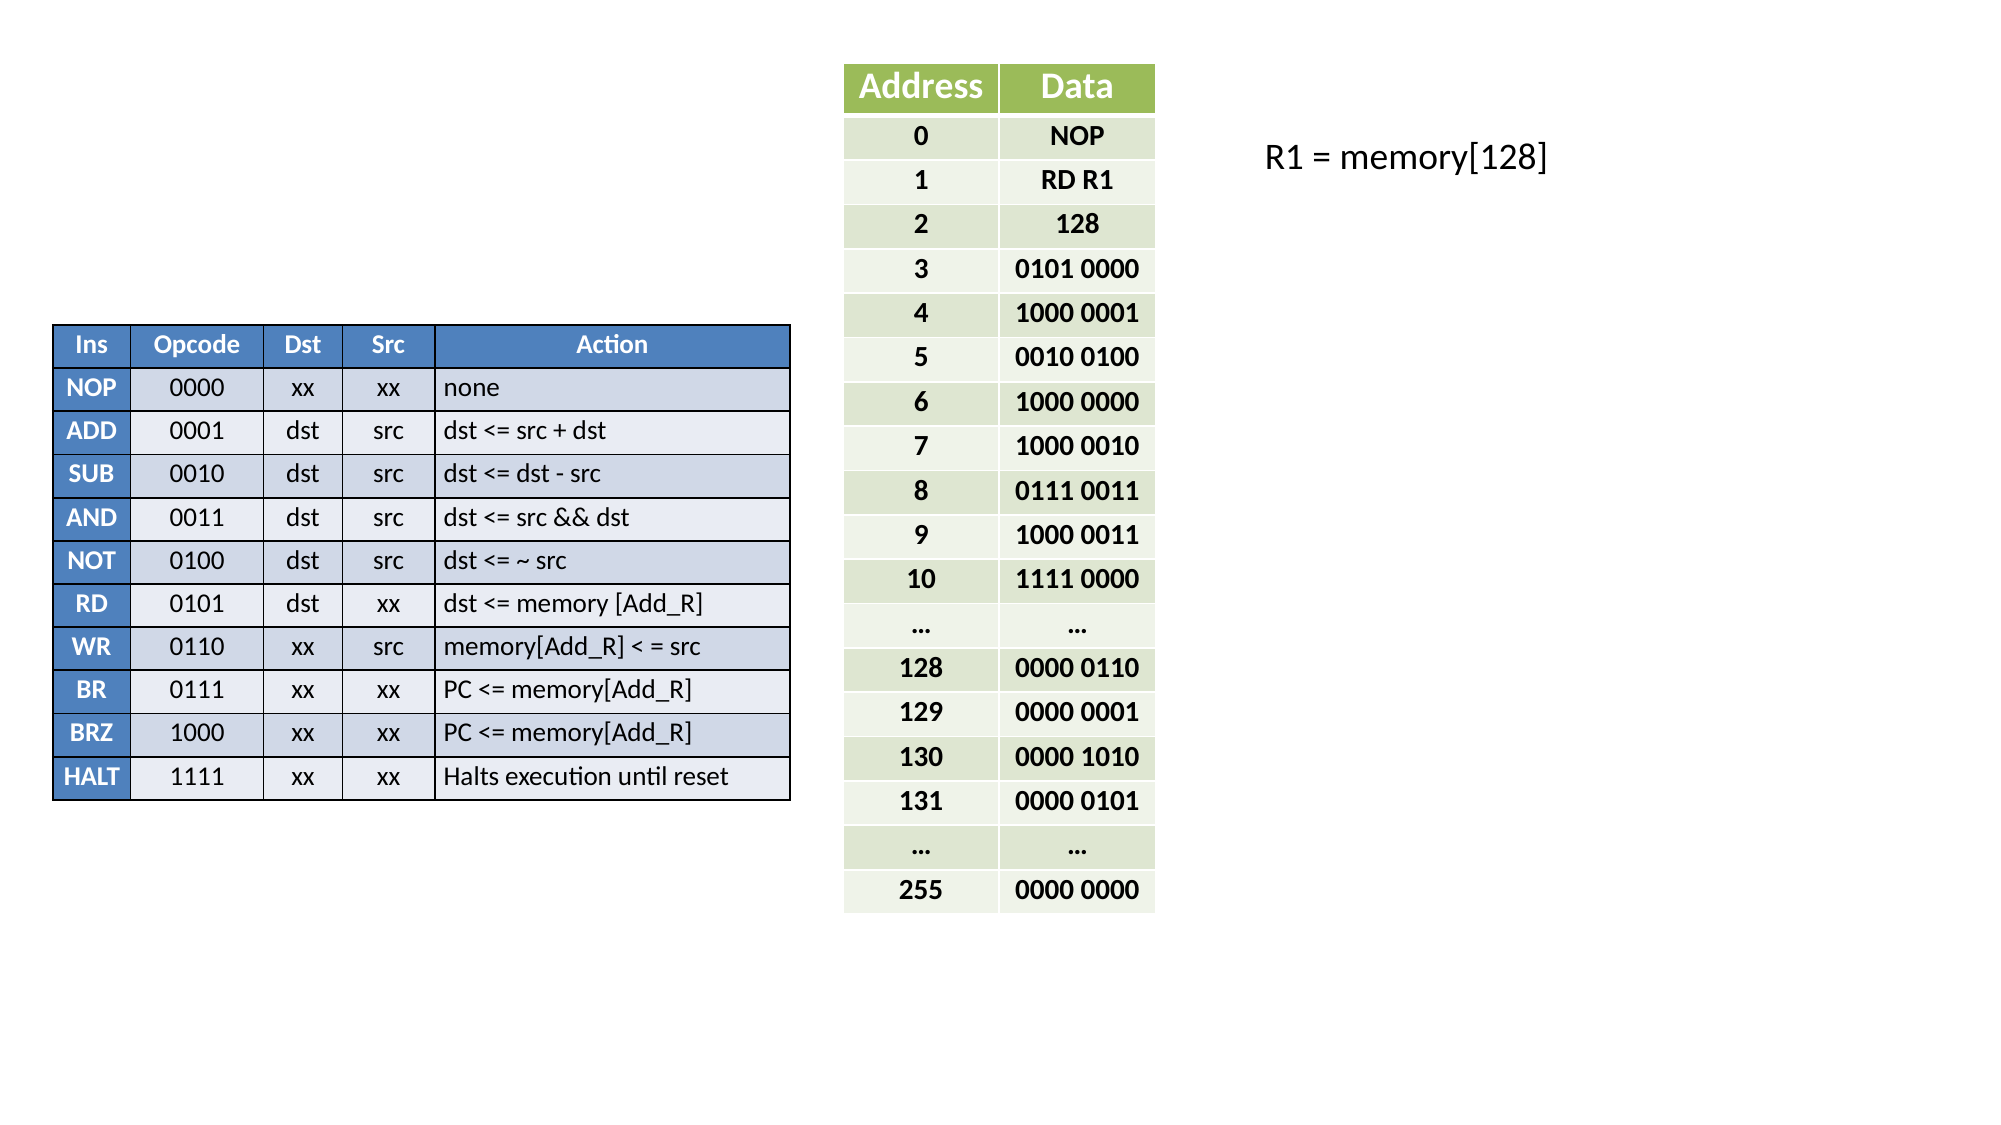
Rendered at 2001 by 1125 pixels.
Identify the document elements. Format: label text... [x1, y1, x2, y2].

table_cell … [844, 826, 998, 869]
table_cell 0000 1010 [1000, 737, 1155, 780]
table_cell 129 [844, 693, 998, 736]
table_cell 0000 0110 [1000, 649, 1155, 691]
table_header Src [343, 326, 434, 367]
table_cell 131 [844, 782, 998, 824]
table_cell 0011 [131, 499, 263, 540]
table_cell PC <= memory[Add_R] [436, 671, 789, 713]
table_cell NOP [54, 369, 130, 410]
table_cell Halts execution until reset [436, 758, 789, 799]
table_cell 1 [844, 161, 998, 204]
table_cell xx [343, 671, 434, 713]
table_cell dst [264, 585, 342, 626]
table_cell 7 [844, 427, 998, 470]
table_cell 4 [844, 294, 998, 337]
table_cell dst [264, 455, 342, 497]
table_cell … [1000, 604, 1155, 647]
table_cell 0000 0000 [1000, 871, 1155, 913]
table_cell 0100 [131, 542, 263, 583]
table_header Opcode [131, 326, 263, 367]
table_cell src [343, 628, 434, 669]
table_cell xx [343, 758, 434, 799]
table_cell NOP [1000, 118, 1155, 159]
table_cell 6 [844, 383, 998, 425]
table_cell dst <= src && dst [436, 499, 789, 540]
table_cell BR [54, 671, 130, 713]
table_header Action [436, 326, 789, 367]
table_cell 1111 0000 [1000, 560, 1155, 603]
table_cell xx [264, 671, 342, 713]
table_cell dst <= dst - src [436, 455, 789, 497]
table_header Data [1000, 64, 1155, 113]
table_cell NOT [54, 542, 130, 583]
table_cell … [1000, 826, 1155, 869]
table_cell memory[Add_R] < = src [436, 628, 789, 669]
table_cell xx [264, 758, 342, 799]
table_cell dst [264, 542, 342, 583]
table_cell 0111 0011 [1000, 471, 1155, 514]
table_cell 0110 [131, 628, 263, 669]
table_cell 0000 [131, 369, 263, 410]
table_cell ADD [54, 412, 130, 454]
table_cell 128 [1000, 205, 1155, 248]
table_cell … [844, 604, 998, 647]
table_cell xx [264, 628, 342, 669]
table_cell 0010 [131, 455, 263, 497]
table_cell 255 [844, 871, 998, 913]
table_cell 1000 0000 [1000, 383, 1155, 425]
table_cell 1000 0010 [1000, 427, 1155, 470]
table_cell dst [264, 499, 342, 540]
table_cell src [343, 542, 434, 583]
table_cell src [343, 499, 434, 540]
table_cell 3 [844, 250, 998, 292]
table_cell xx [343, 714, 434, 756]
table_cell 1000 0001 [1000, 294, 1155, 337]
table_cell src [343, 412, 434, 454]
table_cell SUB [54, 455, 130, 497]
table_cell 1000 [131, 714, 263, 756]
table_cell 1000 0011 [1000, 516, 1155, 558]
table_cell 1111 [131, 758, 263, 799]
table_cell 0101 0000 [1000, 250, 1155, 292]
table_cell PC <= memory[Add_R] [436, 714, 789, 756]
table_cell dst <= src + dst [436, 412, 789, 454]
table_cell RD R1 [1000, 161, 1155, 204]
table_cell 8 [844, 471, 998, 514]
table_header Address [844, 64, 998, 113]
table_header Ins [54, 326, 130, 367]
table_cell dst <= memory [Add_R] [436, 585, 789, 626]
table_cell 0000 0101 [1000, 782, 1155, 824]
table_cell 0101 [131, 585, 263, 626]
table_cell xx [343, 585, 434, 626]
table_cell xx [264, 714, 342, 756]
table_cell 0111 [131, 671, 263, 713]
table_cell 130 [844, 737, 998, 780]
table_cell 0000 0001 [1000, 693, 1155, 736]
table_cell AND [54, 499, 130, 540]
table_cell xx [264, 369, 342, 410]
table_cell 0 [844, 118, 998, 159]
table_cell 5 [844, 338, 998, 381]
table_cell 9 [844, 516, 998, 558]
text_box R1 = memory[128] [1250, 124, 1750, 185]
table_cell 2 [844, 205, 998, 248]
table_cell WR [54, 628, 130, 669]
table_cell 128 [844, 649, 998, 691]
table_cell RD [54, 585, 130, 626]
table_cell BRZ [54, 714, 130, 756]
table_cell 0001 [131, 412, 263, 454]
table_header Dst [264, 326, 342, 367]
table_cell HALT [54, 758, 130, 799]
table_cell src [343, 455, 434, 497]
table_cell dst <= ~ src [436, 542, 789, 583]
table_cell none [436, 369, 789, 410]
table_cell xx [343, 369, 434, 410]
table_cell 0010 0100 [1000, 338, 1155, 381]
table_cell 10 [844, 560, 998, 603]
table_cell dst [264, 412, 342, 454]
